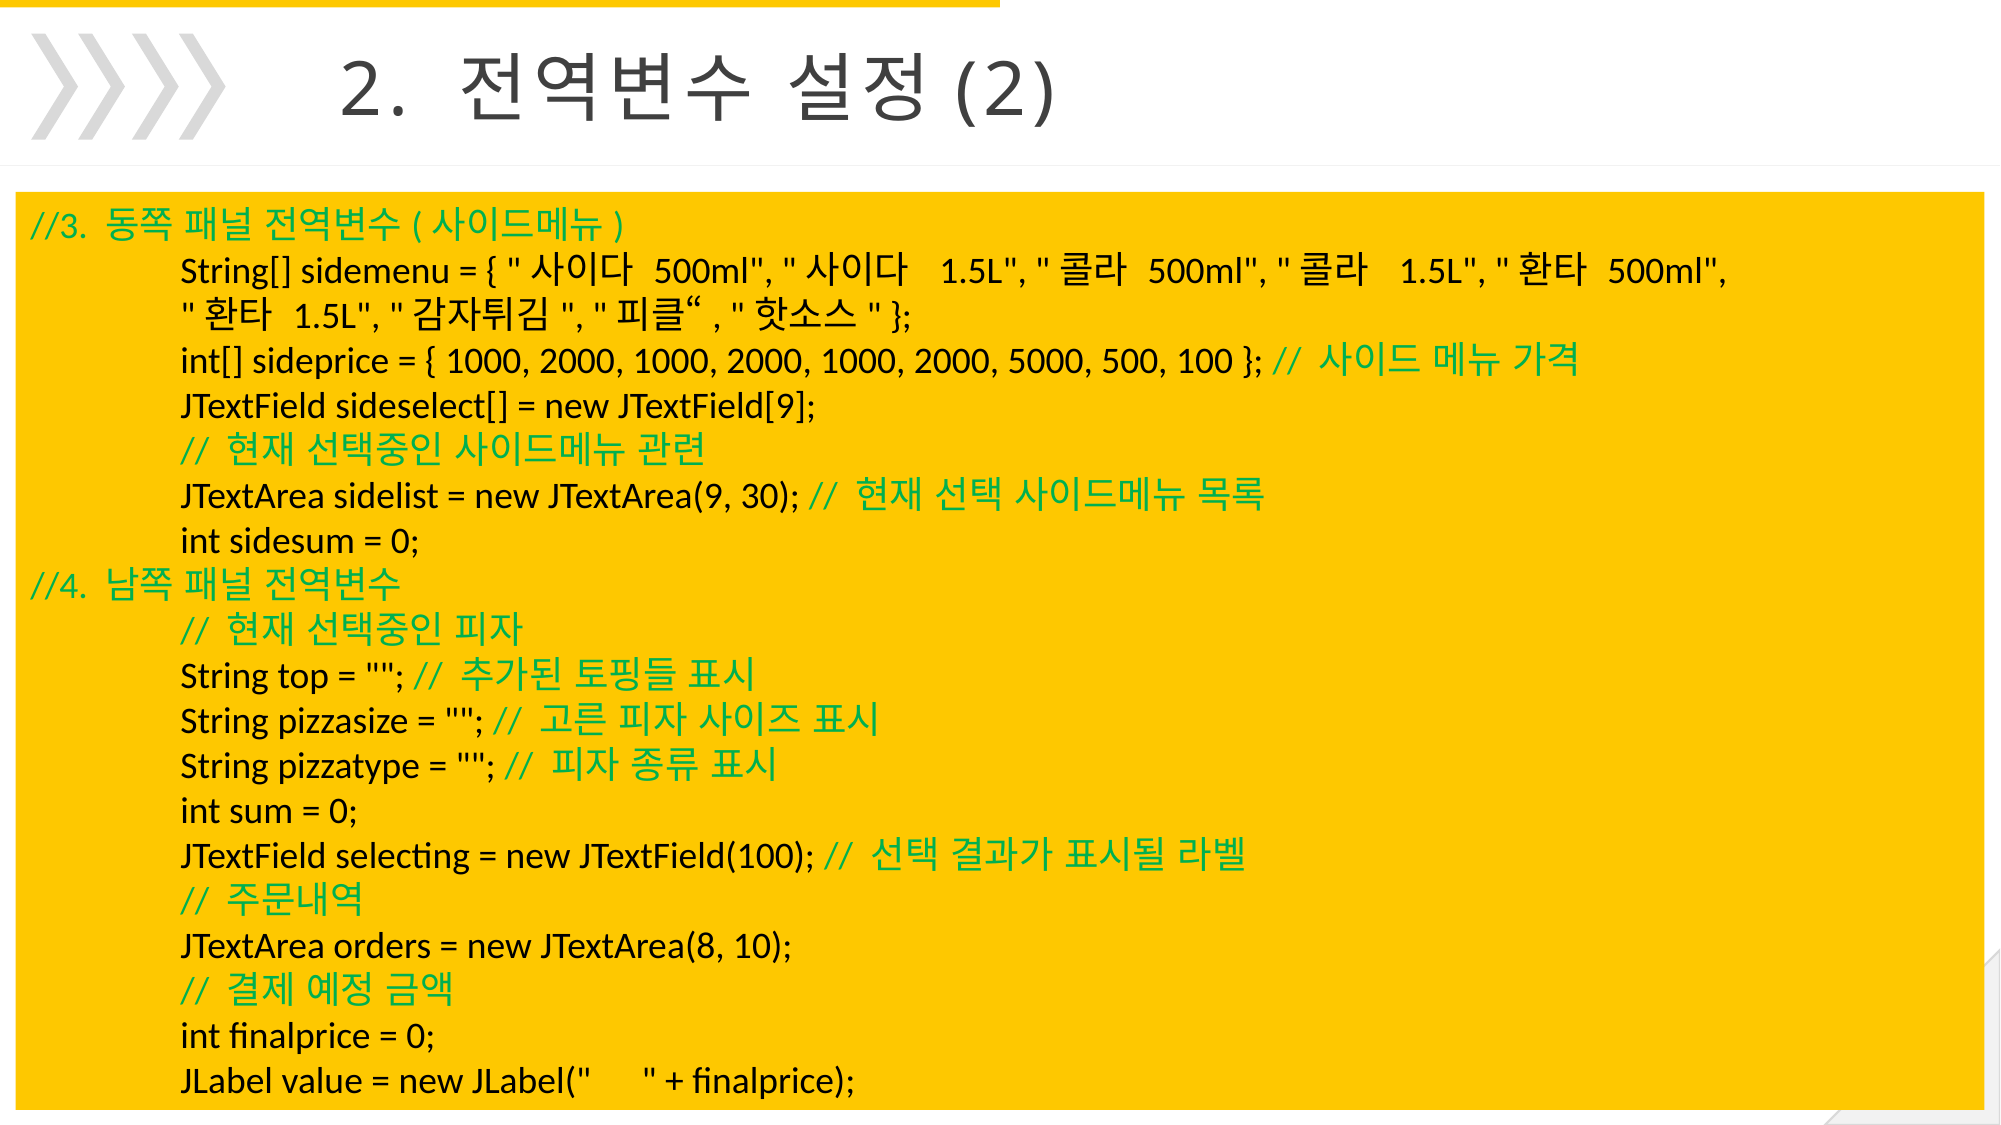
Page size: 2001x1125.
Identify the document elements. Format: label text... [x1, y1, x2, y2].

text_box //3. 동쪽 패널 전역변수(사이드메뉴) String[] sidemenu = { "사이다 500ml", "사이다 1.5L", "콜라 500ml", "콜라 1.5L", "환타 500ml", "환타 1.5L", "감자튀김", "피클“, "핫소스" }; int[] sideprice = { 1000, 2000, 1000, 2000, 1000, 2000, 5000, 500, 100 }; // 사이드 메뉴 가격 JTextField sideselect[] = new JTextField[9]; // 현재 선택중인 사이드메뉴 관련 JTextArea sidelist = new JTextArea(9, 30); // 현재 선택 사이드메뉴 목록 int sidesum = 0; //4. 남쪽 패널 전역변수 // 현재 선택중인 피자 String top = ""; // 추가된 토핑들 표시 String pizzasize = ""; // 고른 피자 사이즈 표시 String pizzatype = ""; // 피자 종류 표시 int sum = 0; JTextField selecting = new JTextField(100); // 선택 결과가 표시될 라벨 // 주문내역 JTextArea orders = new JTextArea(8, 10); // 결제 예정 금액 int finalprice = 0; JLabel value = new JLabel(" " + finalprice); [15, 191, 1985, 1111]
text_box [31, 33, 125, 140]
text_box 2. 전역변수 설정(2) [324, 33, 1071, 139]
text_box [0, 0, 1001, 8]
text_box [131, 33, 226, 140]
